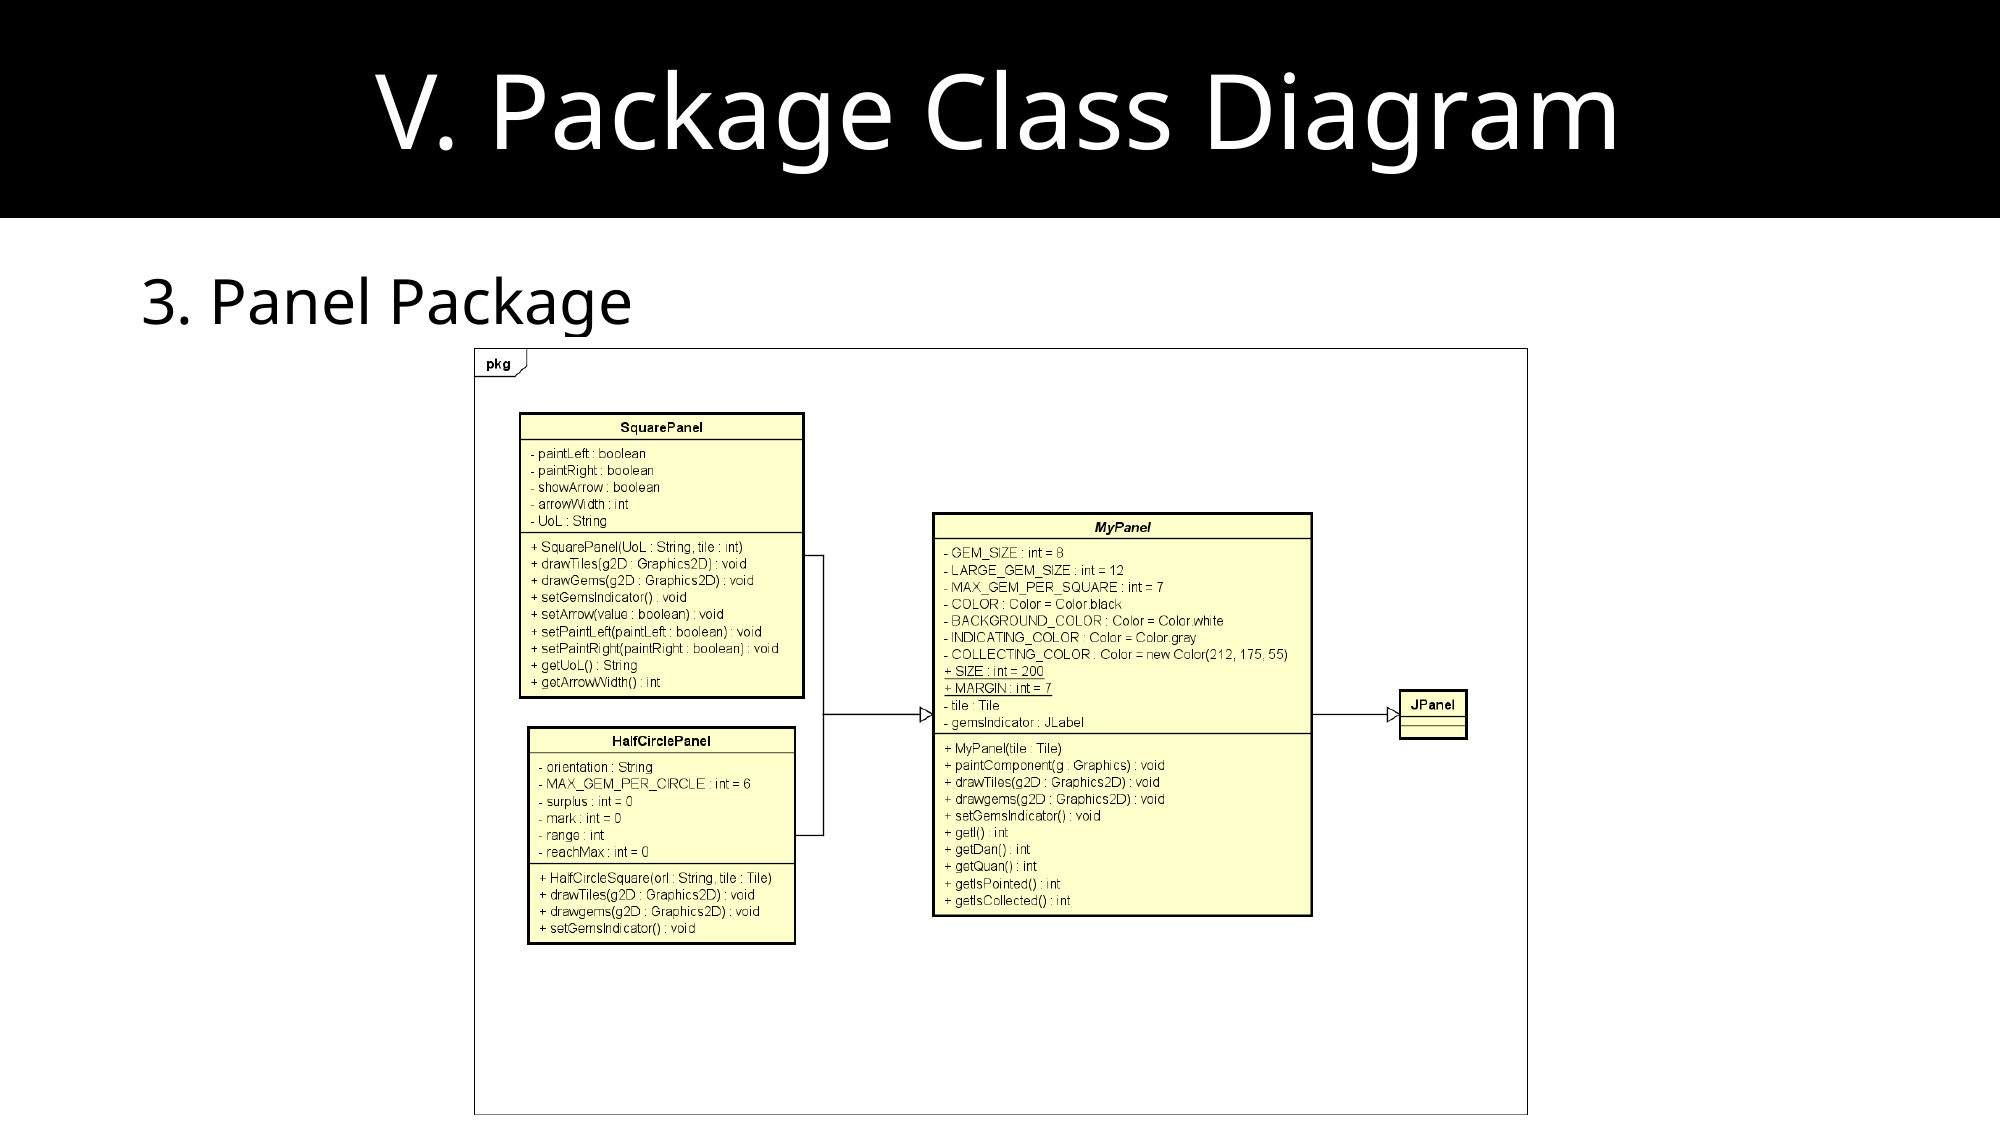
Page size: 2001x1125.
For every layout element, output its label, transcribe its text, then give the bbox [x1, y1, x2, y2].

text_box [0, 0, 2000, 218]
text_box V. Package Class Diagram [284, 37, 1716, 178]
picture [463, 337, 1537, 1125]
text_box 3. Panel Package [126, 254, 1053, 344]
